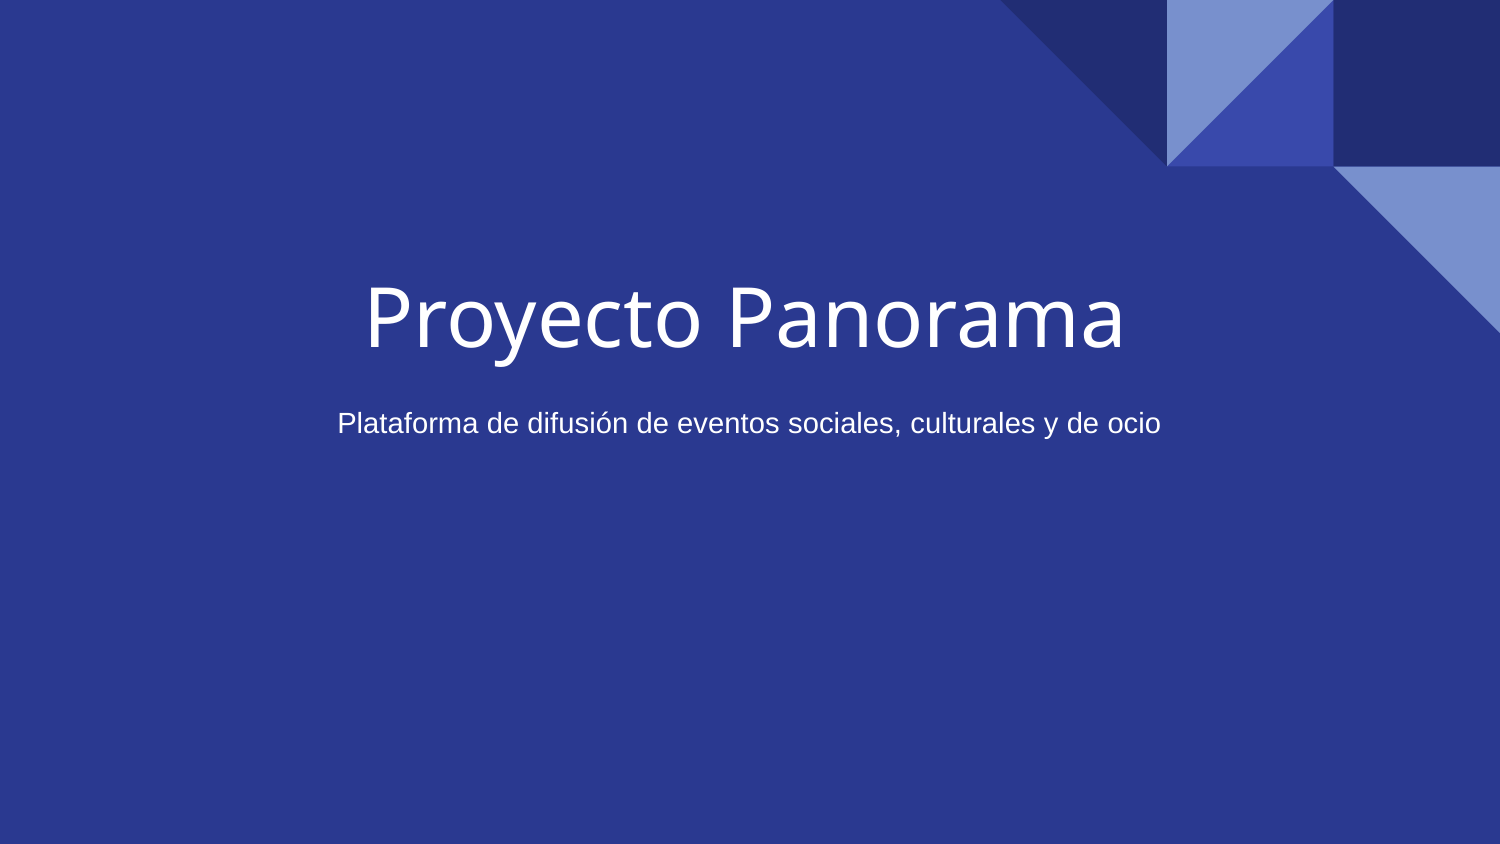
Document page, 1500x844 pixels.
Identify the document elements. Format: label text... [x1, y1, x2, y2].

text_box Plataforma de difusión de eventos sociales, culturales y de ocio [315, 388, 1184, 454]
title Proyecto Panorama [348, 157, 1152, 380]
